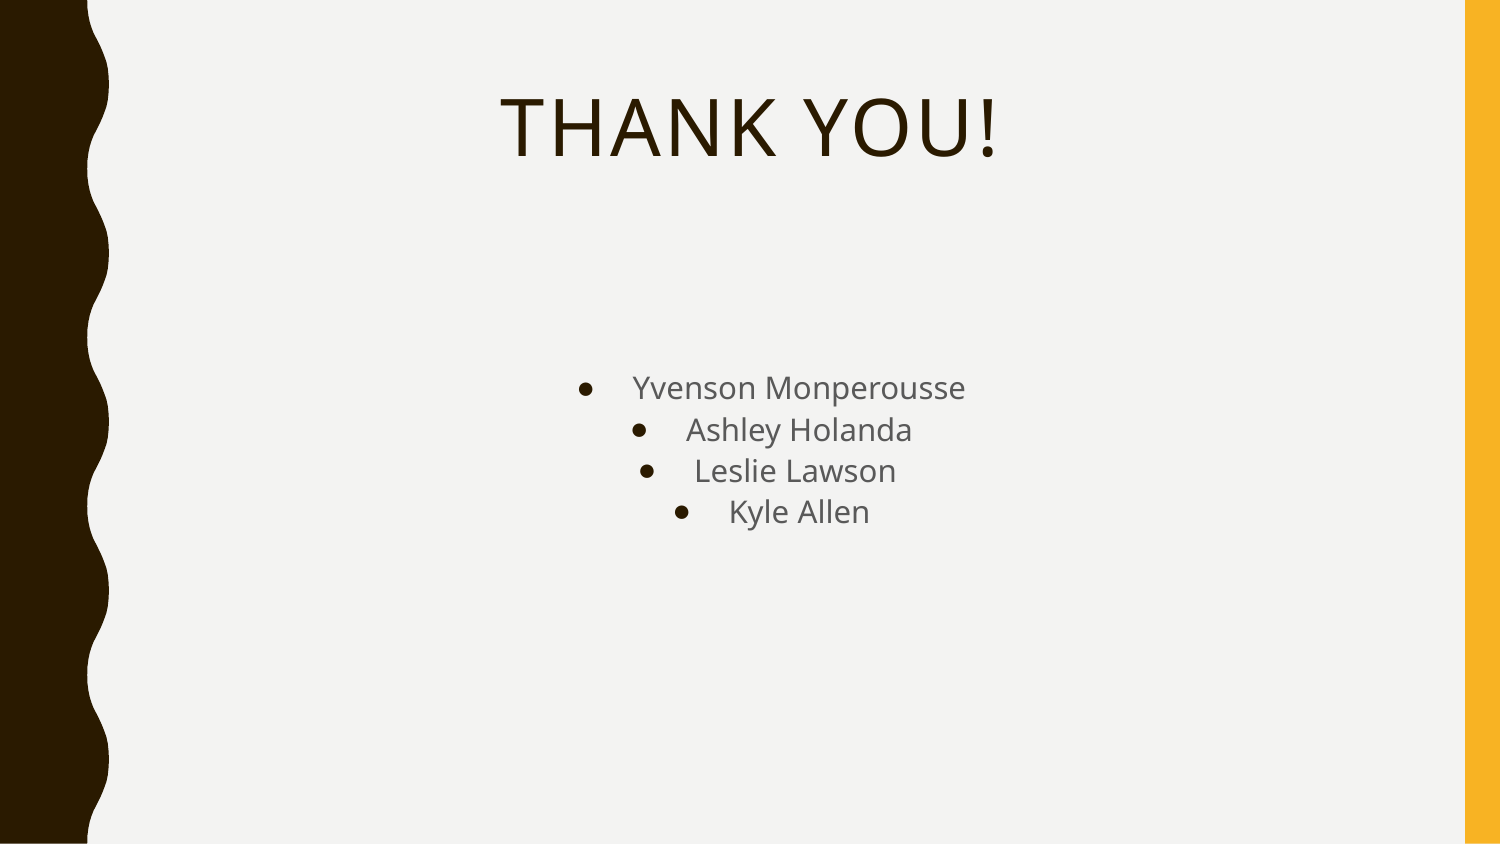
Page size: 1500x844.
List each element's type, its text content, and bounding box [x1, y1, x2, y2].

title THANK YOU! [51, 72, 1449, 167]
list Yvenson Monperousse Ashley Holanda Leslie Lawson Kyle Allen [171, 189, 1354, 750]
